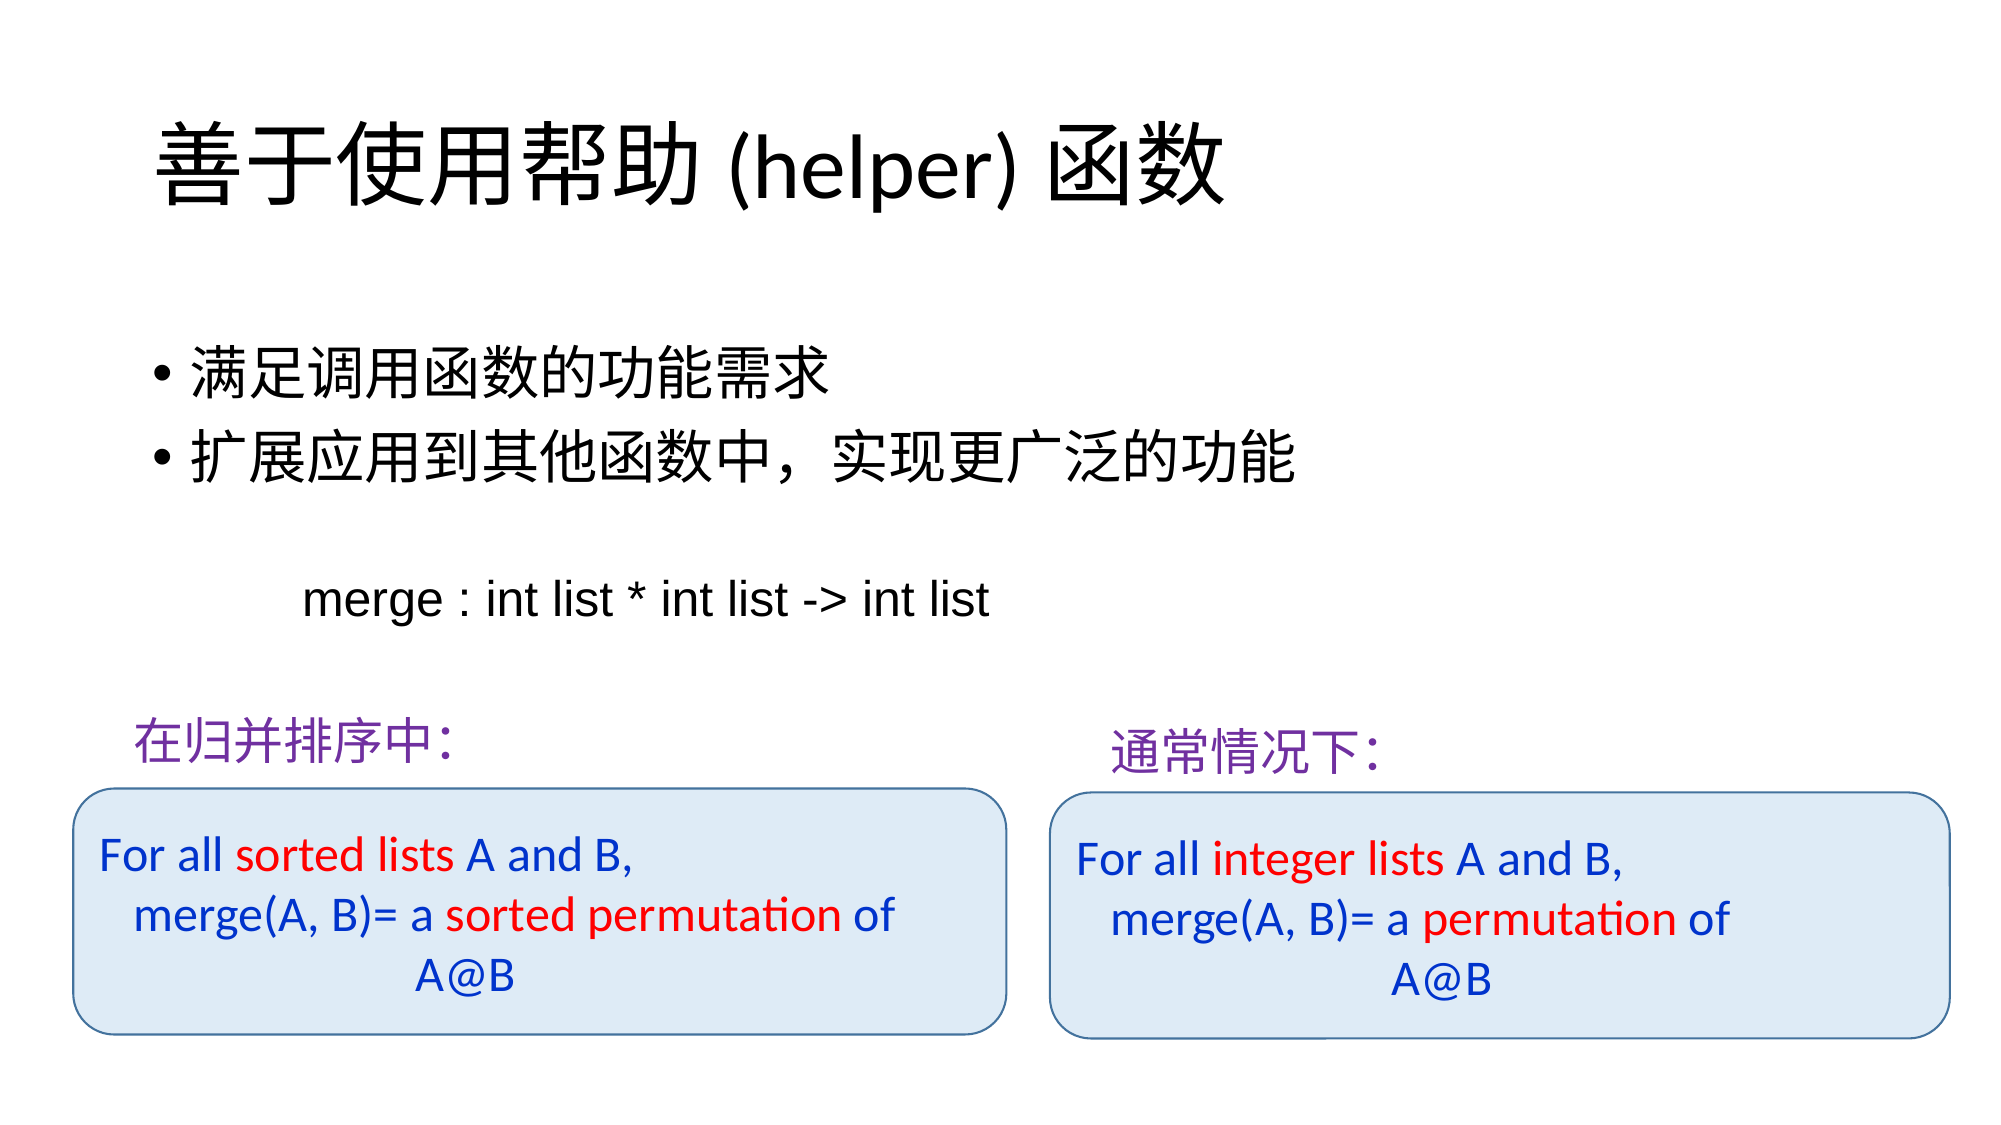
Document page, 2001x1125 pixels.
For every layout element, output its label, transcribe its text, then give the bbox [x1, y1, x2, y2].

text_box For all sorted lists A and B, merge(A, B)= a sorted permutation of A@B [72, 787, 1008, 1036]
list 满足调用函数的功能需求 扩展应用到其他函数中，实现更广泛的功能 [137, 336, 1863, 521]
text_box 在归并排序中： [119, 701, 501, 777]
title 善于使用帮助(helper)函数 [137, 59, 1863, 278]
text_box merge : int list * int list -> int list [137, 558, 1071, 634]
text_box 通常情况下： [1096, 712, 1478, 788]
text_box For all integer lists A and B, merge(A, B)= a permutation of A@B [1048, 791, 1951, 1040]
